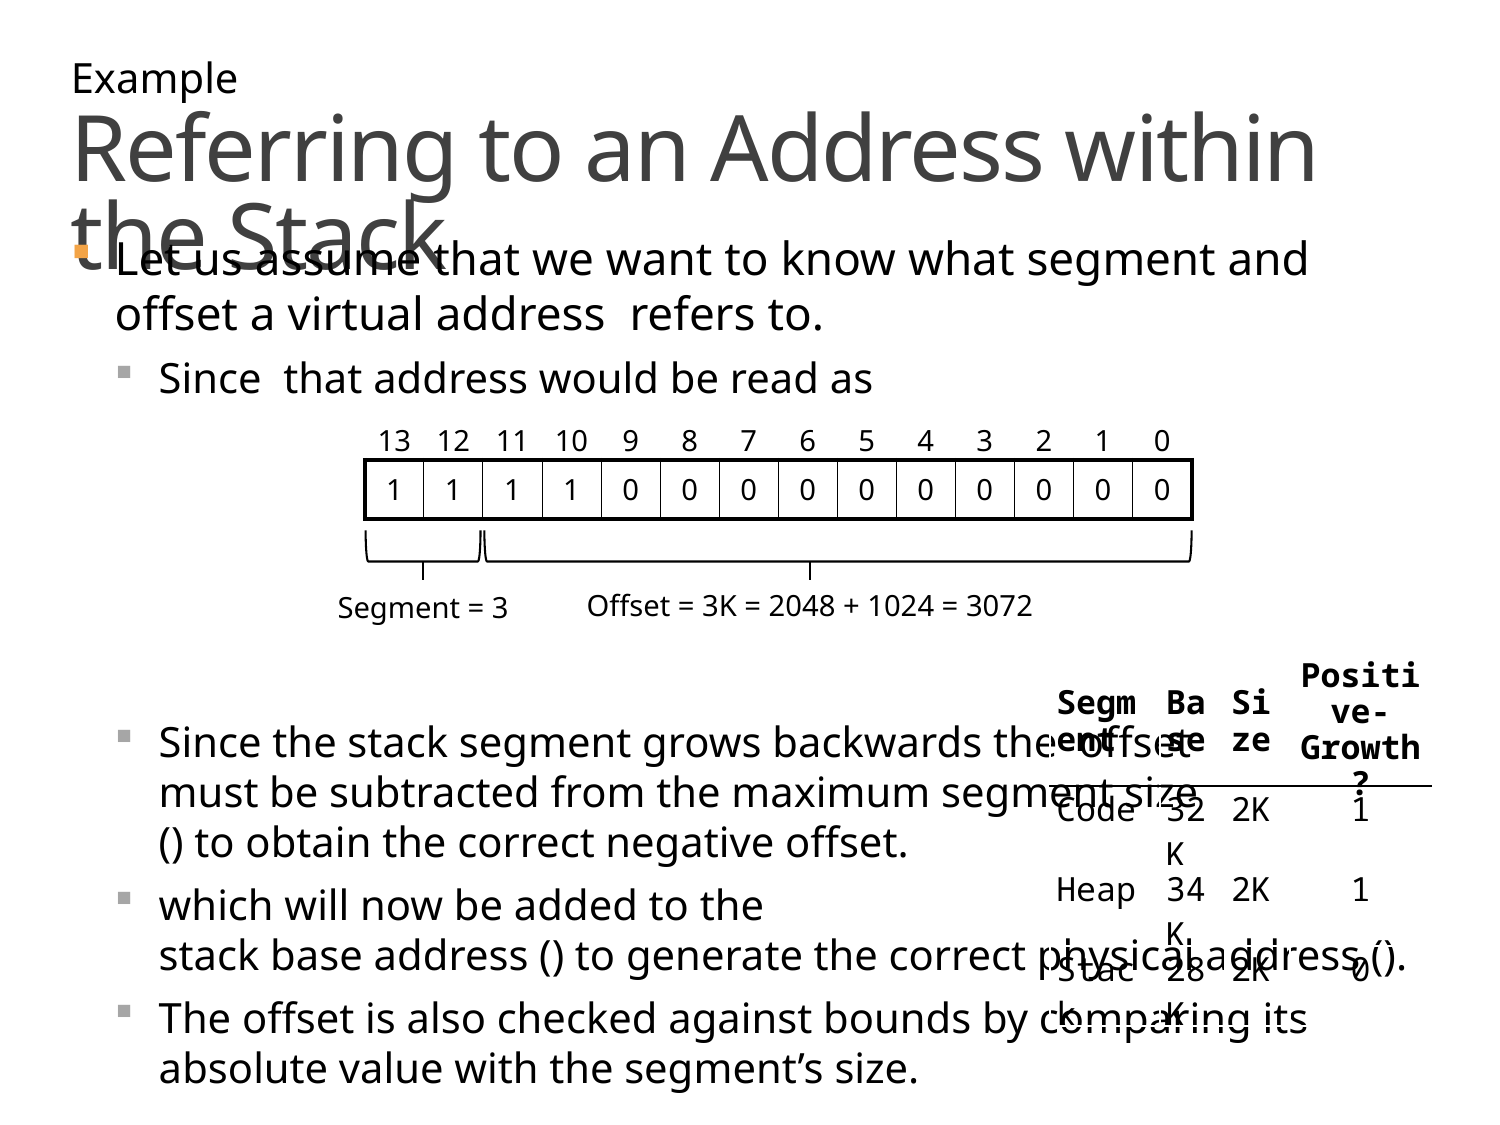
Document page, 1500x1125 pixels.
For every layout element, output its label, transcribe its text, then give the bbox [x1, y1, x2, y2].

table_cell 1 [1291, 867, 1430, 945]
table_cell 32K [1161, 787, 1224, 865]
table_cell 1 [424, 462, 482, 517]
table_header 10 [542, 401, 601, 458]
table_cell Stack [1051, 947, 1159, 1025]
table_cell 28K [1161, 947, 1224, 1025]
table_cell 1 [1291, 787, 1430, 865]
table_header 3 [955, 401, 1014, 458]
table_cell 0 [720, 462, 778, 517]
table_cell 2K [1226, 947, 1289, 1025]
table_cell Heap [1051, 867, 1159, 945]
table_cell 0 [661, 462, 719, 517]
table_cell 0 [897, 462, 955, 517]
table_cell 0 [602, 462, 660, 517]
table_header Base [1161, 659, 1224, 785]
table_header 11 [483, 401, 542, 458]
table_header 13 [365, 401, 424, 458]
text_box Segment = 3 [305, 581, 541, 632]
table_header 0 [1133, 401, 1192, 458]
table_header 5 [837, 401, 896, 458]
table_cell 0 [779, 462, 837, 517]
table_header 1 [1074, 401, 1133, 458]
table_cell 0 [956, 462, 1014, 517]
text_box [484, 530, 1192, 581]
list Example [70, 45, 1430, 102]
table_header 6 [778, 401, 837, 458]
table_cell 0 [838, 462, 896, 517]
table_cell Code [1051, 787, 1159, 865]
table_header 9 [601, 401, 660, 458]
text_box Offset = 3K = 2048 + 1024 = 3072 [505, 581, 1115, 631]
title Referring to an Address within the Stack [70, 104, 1430, 223]
table_cell 2K [1226, 787, 1289, 865]
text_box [365, 530, 481, 581]
table_cell 1 [543, 462, 601, 517]
table_header 7 [719, 401, 778, 458]
table_cell 1 [483, 462, 542, 517]
table_header 2 [1014, 401, 1074, 458]
table_header 4 [896, 401, 955, 458]
table_header 12 [424, 401, 483, 458]
table_header Positive-Growth? [1291, 659, 1430, 785]
table_cell 0 [1074, 462, 1132, 517]
table_cell 0 [1291, 947, 1430, 1025]
table_cell 34K [1161, 867, 1224, 945]
table_header Segment [1051, 659, 1159, 785]
table_cell 0 [1015, 462, 1073, 517]
table_cell 1 [367, 462, 423, 517]
table_header 8 [660, 401, 719, 458]
table_header Size [1226, 659, 1289, 785]
table_cell 0 [1133, 462, 1190, 517]
table_cell 2K [1226, 867, 1289, 945]
